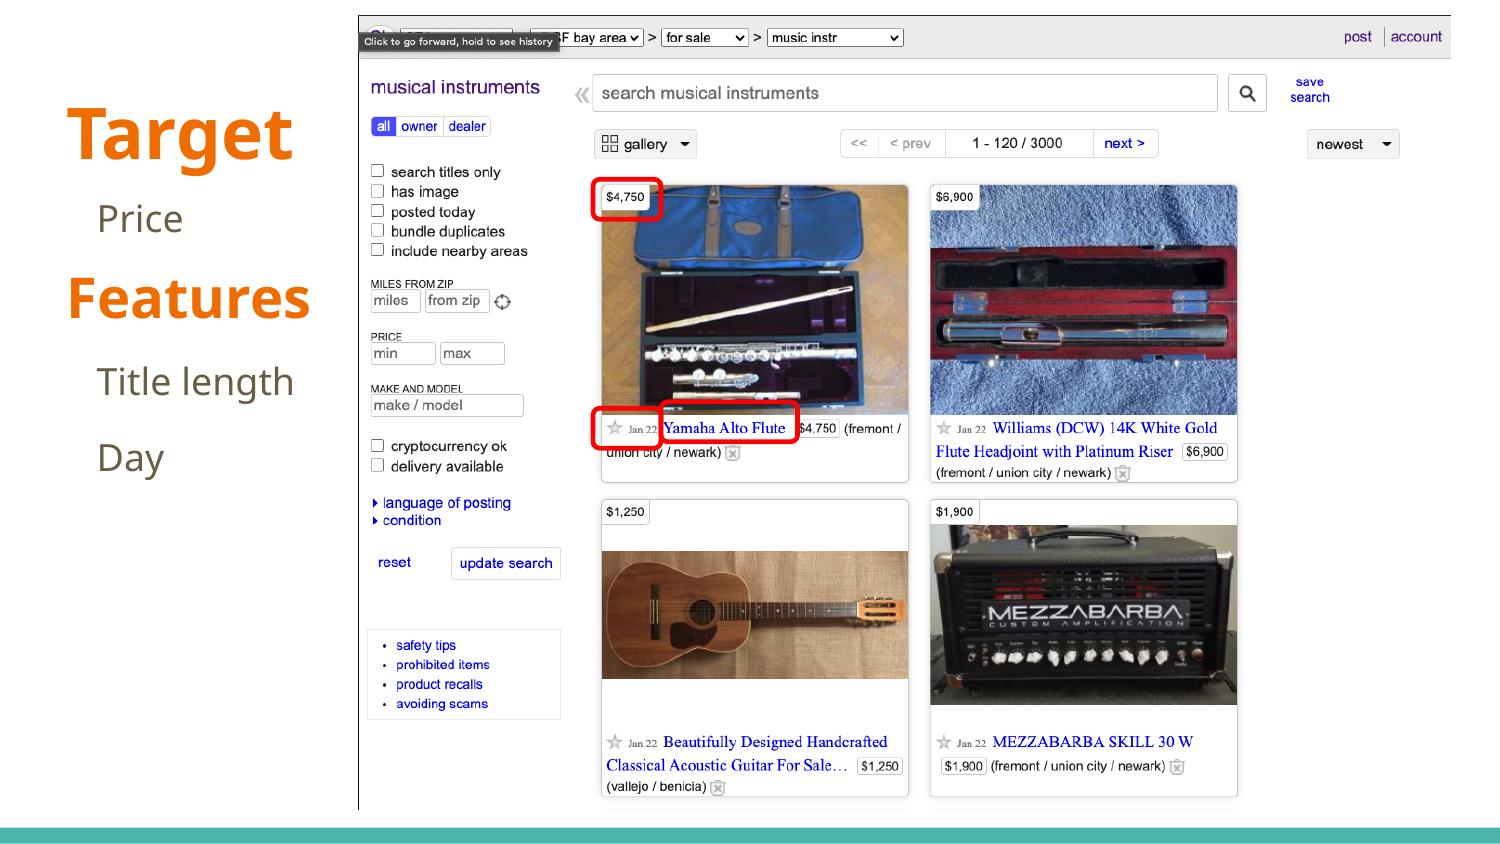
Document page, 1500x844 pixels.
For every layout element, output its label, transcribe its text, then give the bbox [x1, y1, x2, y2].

picture [358, 15, 1451, 810]
title Features [51, 246, 327, 363]
title Target [51, 72, 327, 189]
list Title length Day [81, 335, 390, 841]
list Price [81, 173, 353, 335]
